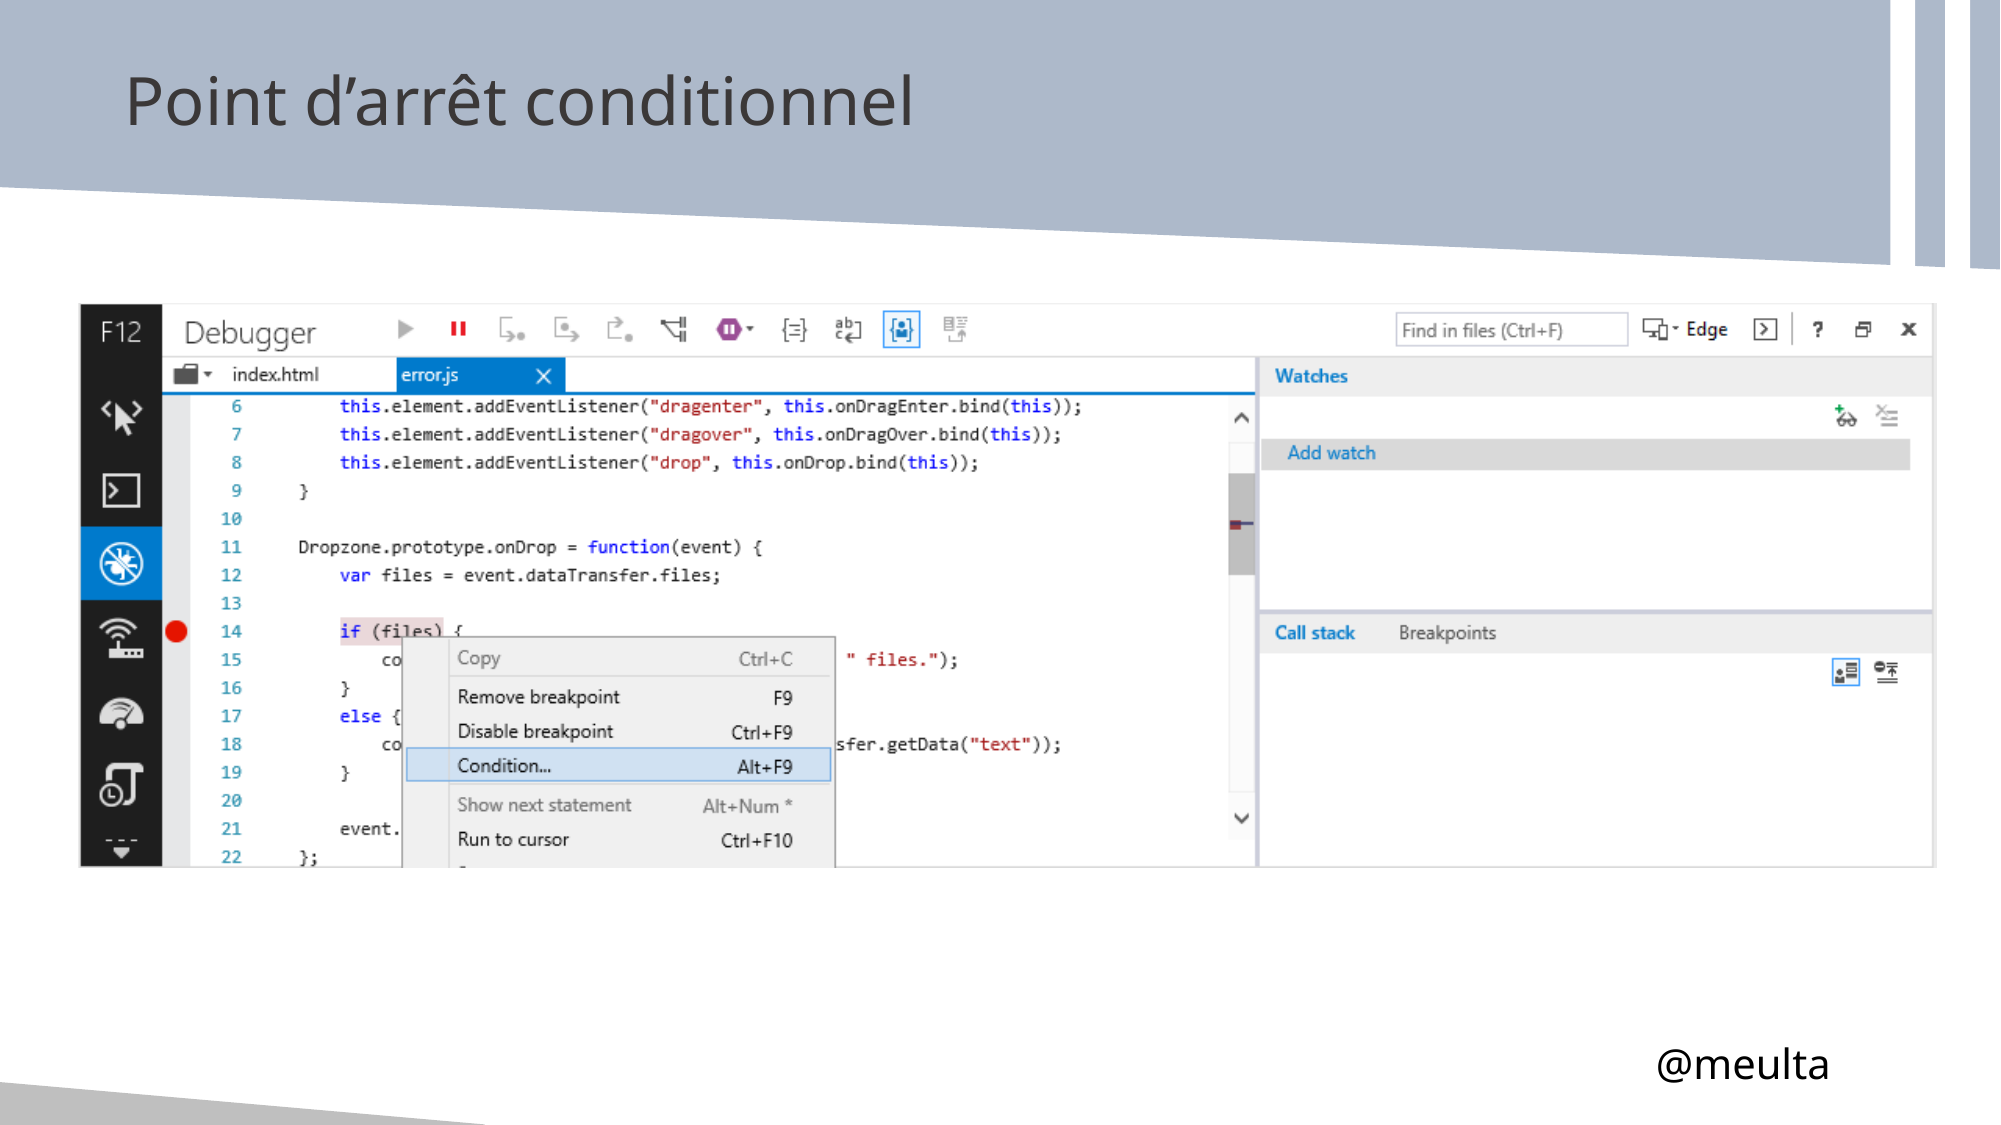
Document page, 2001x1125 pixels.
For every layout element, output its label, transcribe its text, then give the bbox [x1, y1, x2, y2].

title Point d’arrêt conditionnel [109, 29, 1835, 180]
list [78, 303, 1937, 868]
